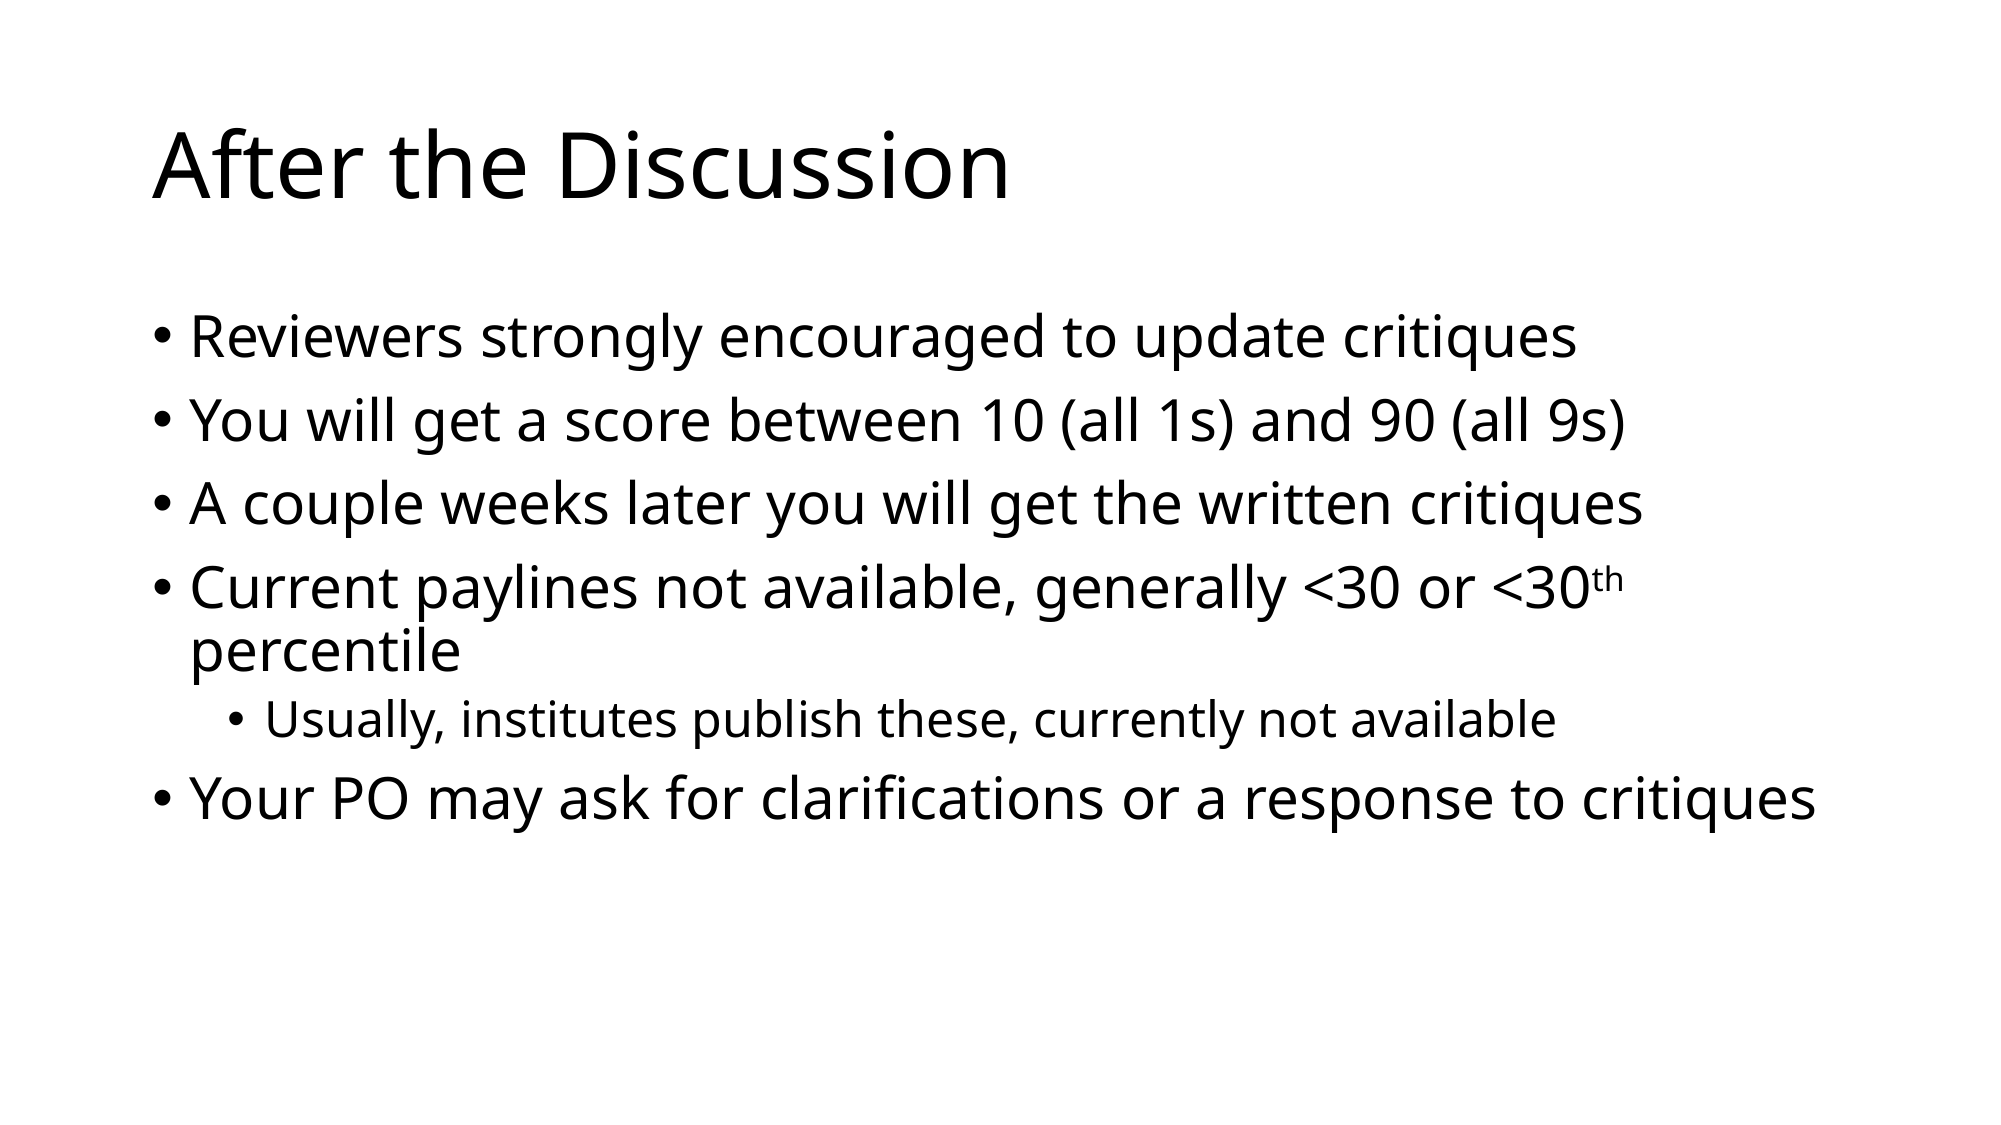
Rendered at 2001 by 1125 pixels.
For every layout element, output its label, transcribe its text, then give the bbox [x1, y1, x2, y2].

title After the Discussion [137, 59, 1863, 278]
list Reviewers strongly encouraged to update critiques You will get a score between 10 (all 1s) and 90 (all 9s) A couple weeks later you will get the written critiques Current paylines not available, generally <30 or <30th percentile Usually, institutes publish these, currently not available Your PO may ask for clarifications or a response to critiques [137, 299, 1863, 1014]
